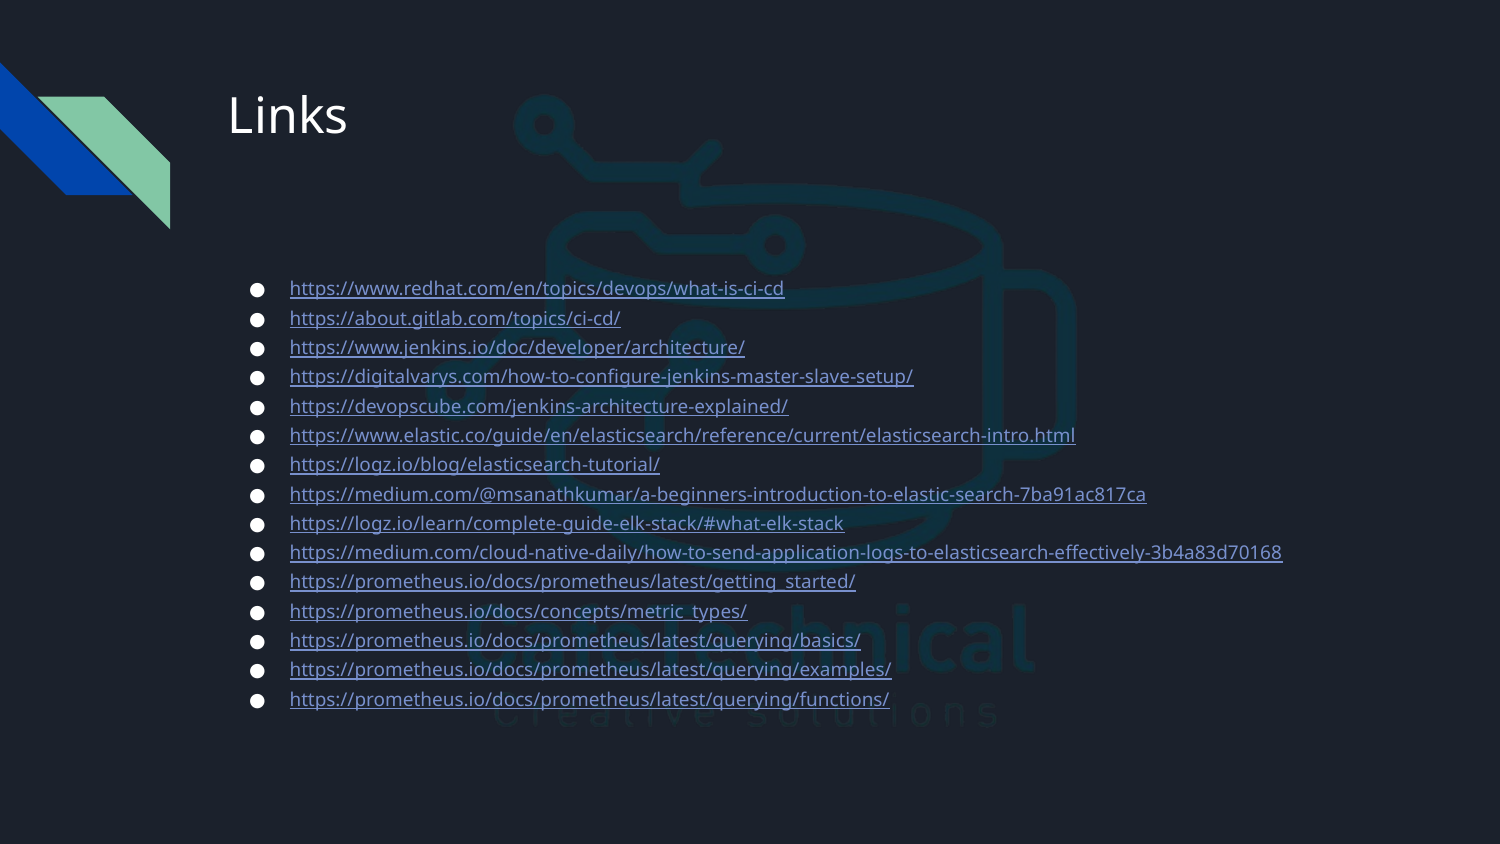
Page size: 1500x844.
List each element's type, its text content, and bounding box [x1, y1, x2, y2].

title Links [212, 64, 1368, 215]
list https://www.redhat.com/en/topics/devops/what-is-ci-cd https://about.gitlab.com/topics/ci-cd/ https://www.jenkins.io/doc/developer/architecture/ https://digitalvarys.com/how-to-configure-jenkins-master-slave-setup/ https://devopscube.com/jenkins-architecture-explained/ https://www.elastic.co/guide/en/elasticsearch/reference/current/elasticsearch-intro.html https://logz.io/blog/elasticsearch-tutorial/ https://medium.com/@msanathkumar/a-beginners-introduction-to-elastic-search-7ba91ac817ca https://logz.io/learn/complete-guide-elk-stack/#what-elk-stack https://medium.com/cloud-native-daily/how-to-send-application-logs-to-elasticsearch-effectively-3b4a83d70168 https://prometheus.io/docs/prometheus/latest/getting_started/ https://prometheus.io/docs/concepts/metric_types/ https://prometheus.io/docs/prometheus/latest/querying/basics/ https://prometheus.io/docs/prometheus/latest/querying/examples/ https://prometheus.io/docs/prometheus/latest/querying/functions/ [212, 257, 1368, 735]
